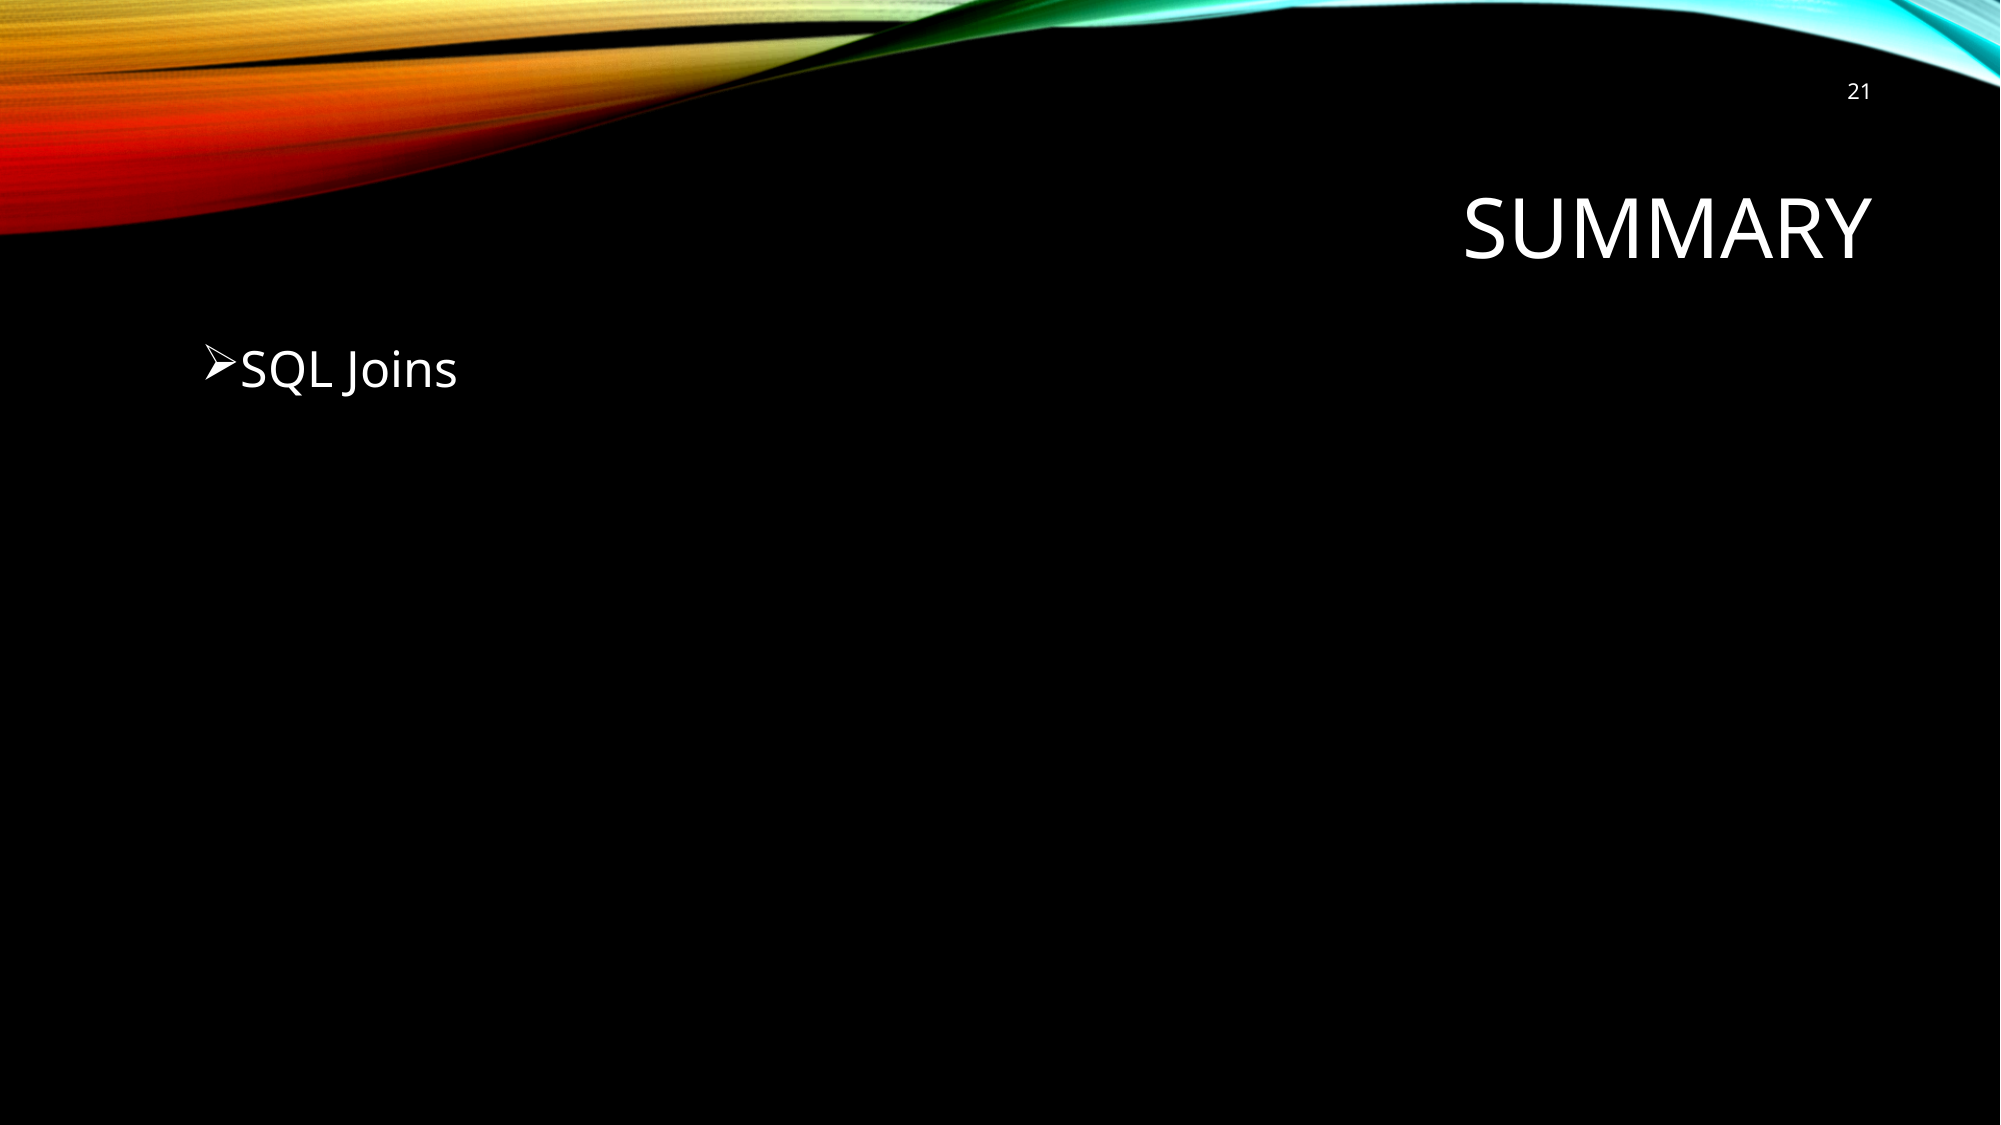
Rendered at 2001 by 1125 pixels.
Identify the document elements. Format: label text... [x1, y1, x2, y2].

list SQL Joins [111, 336, 1522, 974]
title Summary [474, 125, 1888, 338]
picture [0, 0, 2000, 237]
slide_number 21 [1437, 62, 1888, 123]
